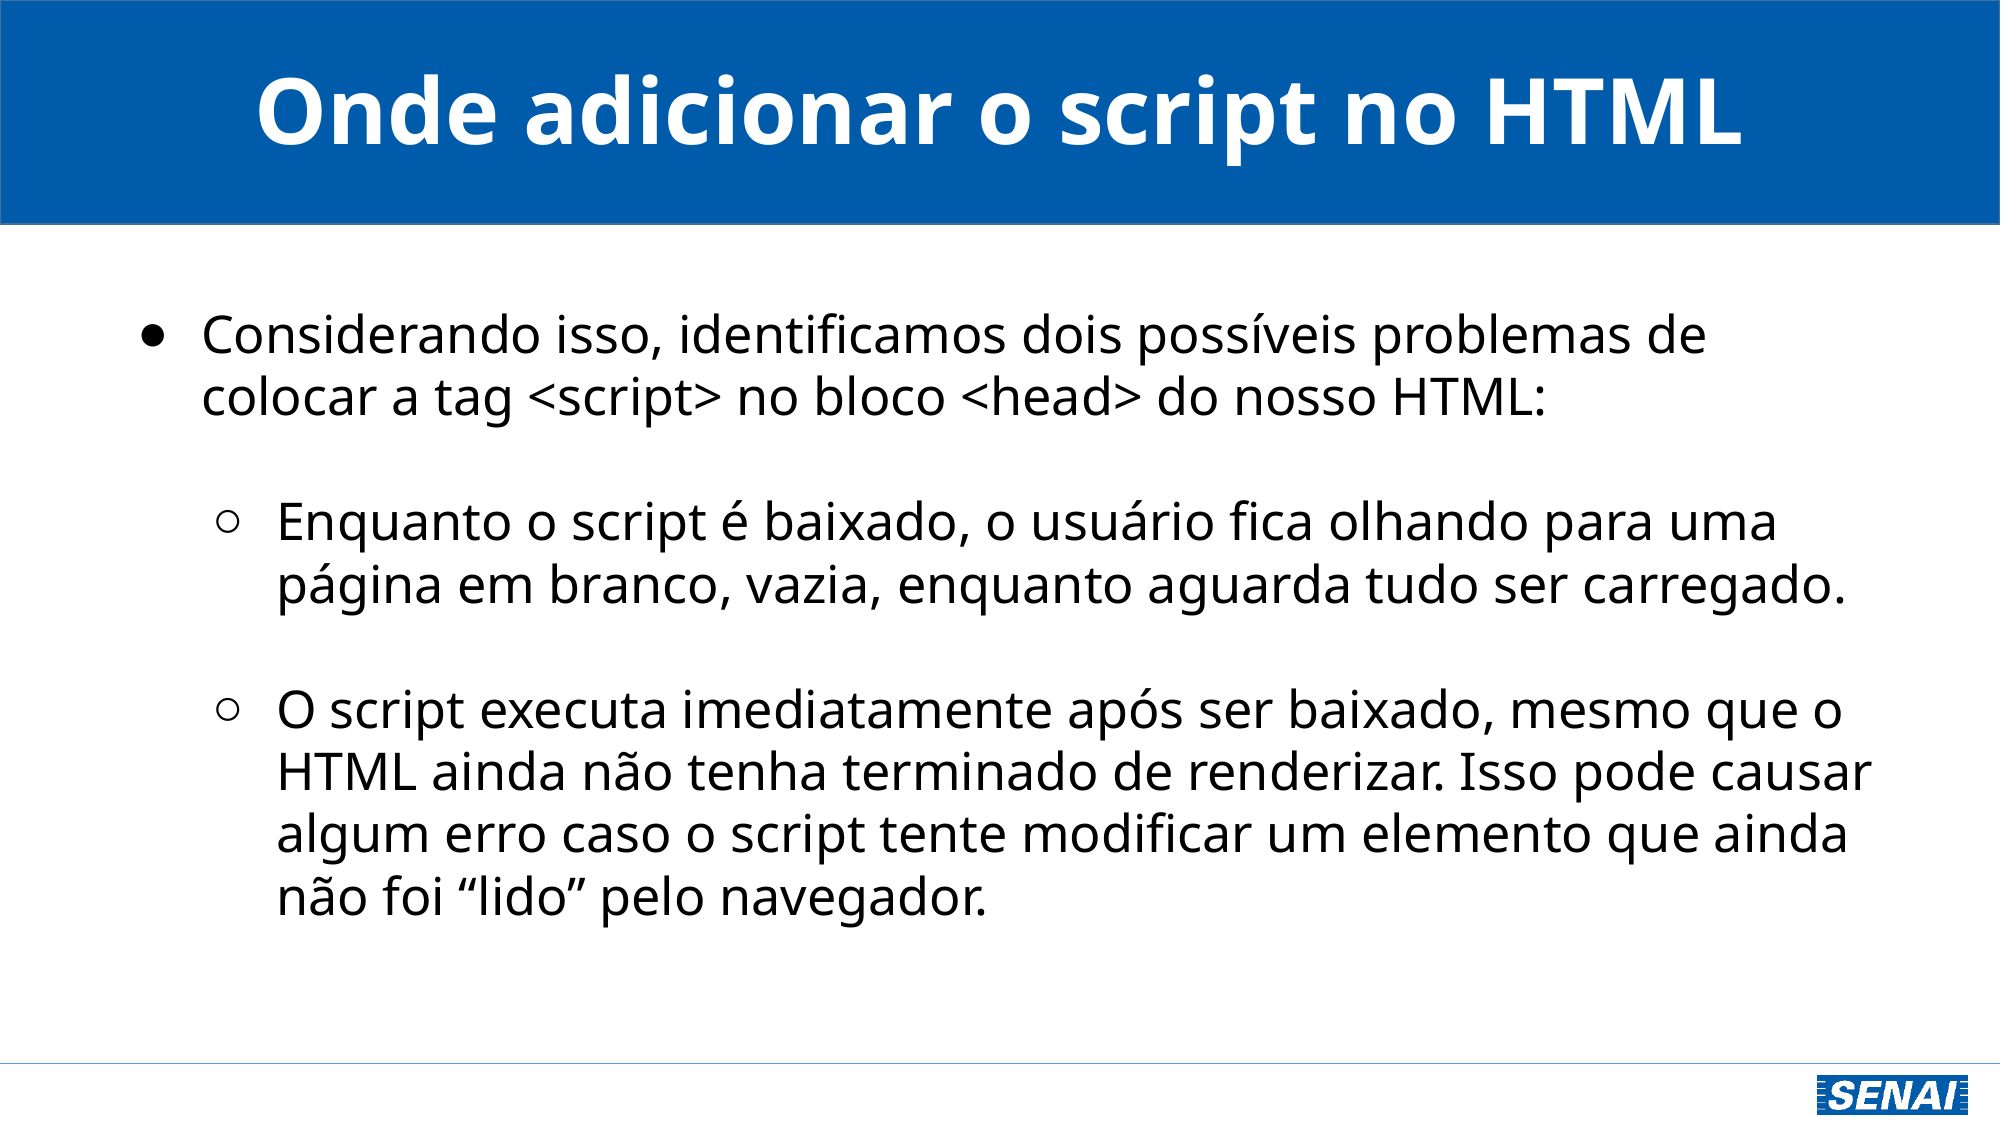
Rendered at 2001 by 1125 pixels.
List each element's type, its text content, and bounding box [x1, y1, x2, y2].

text_box [0, 0, 2000, 6]
title Considerando isso, identificamos dois possíveis problemas de colocar a tag <script> no bloco <head> do nosso HTML: Enquanto o script é baixado, o usuário fica olhando para uma página em branco, vazia, enquanto aguarda tudo ser carregado. O script executa imediatamente após ser baixado, mesmo que o HTML ainda não tenha terminado de renderizar. Isso pode causar algum erro caso o script tente modificar um elemento que ainda não foi “lido” pelo navegador. [106, 224, 1894, 1045]
picture [1817, 1075, 1968, 1115]
title Onde adicionar o script no HTML [0, 6, 2000, 224]
